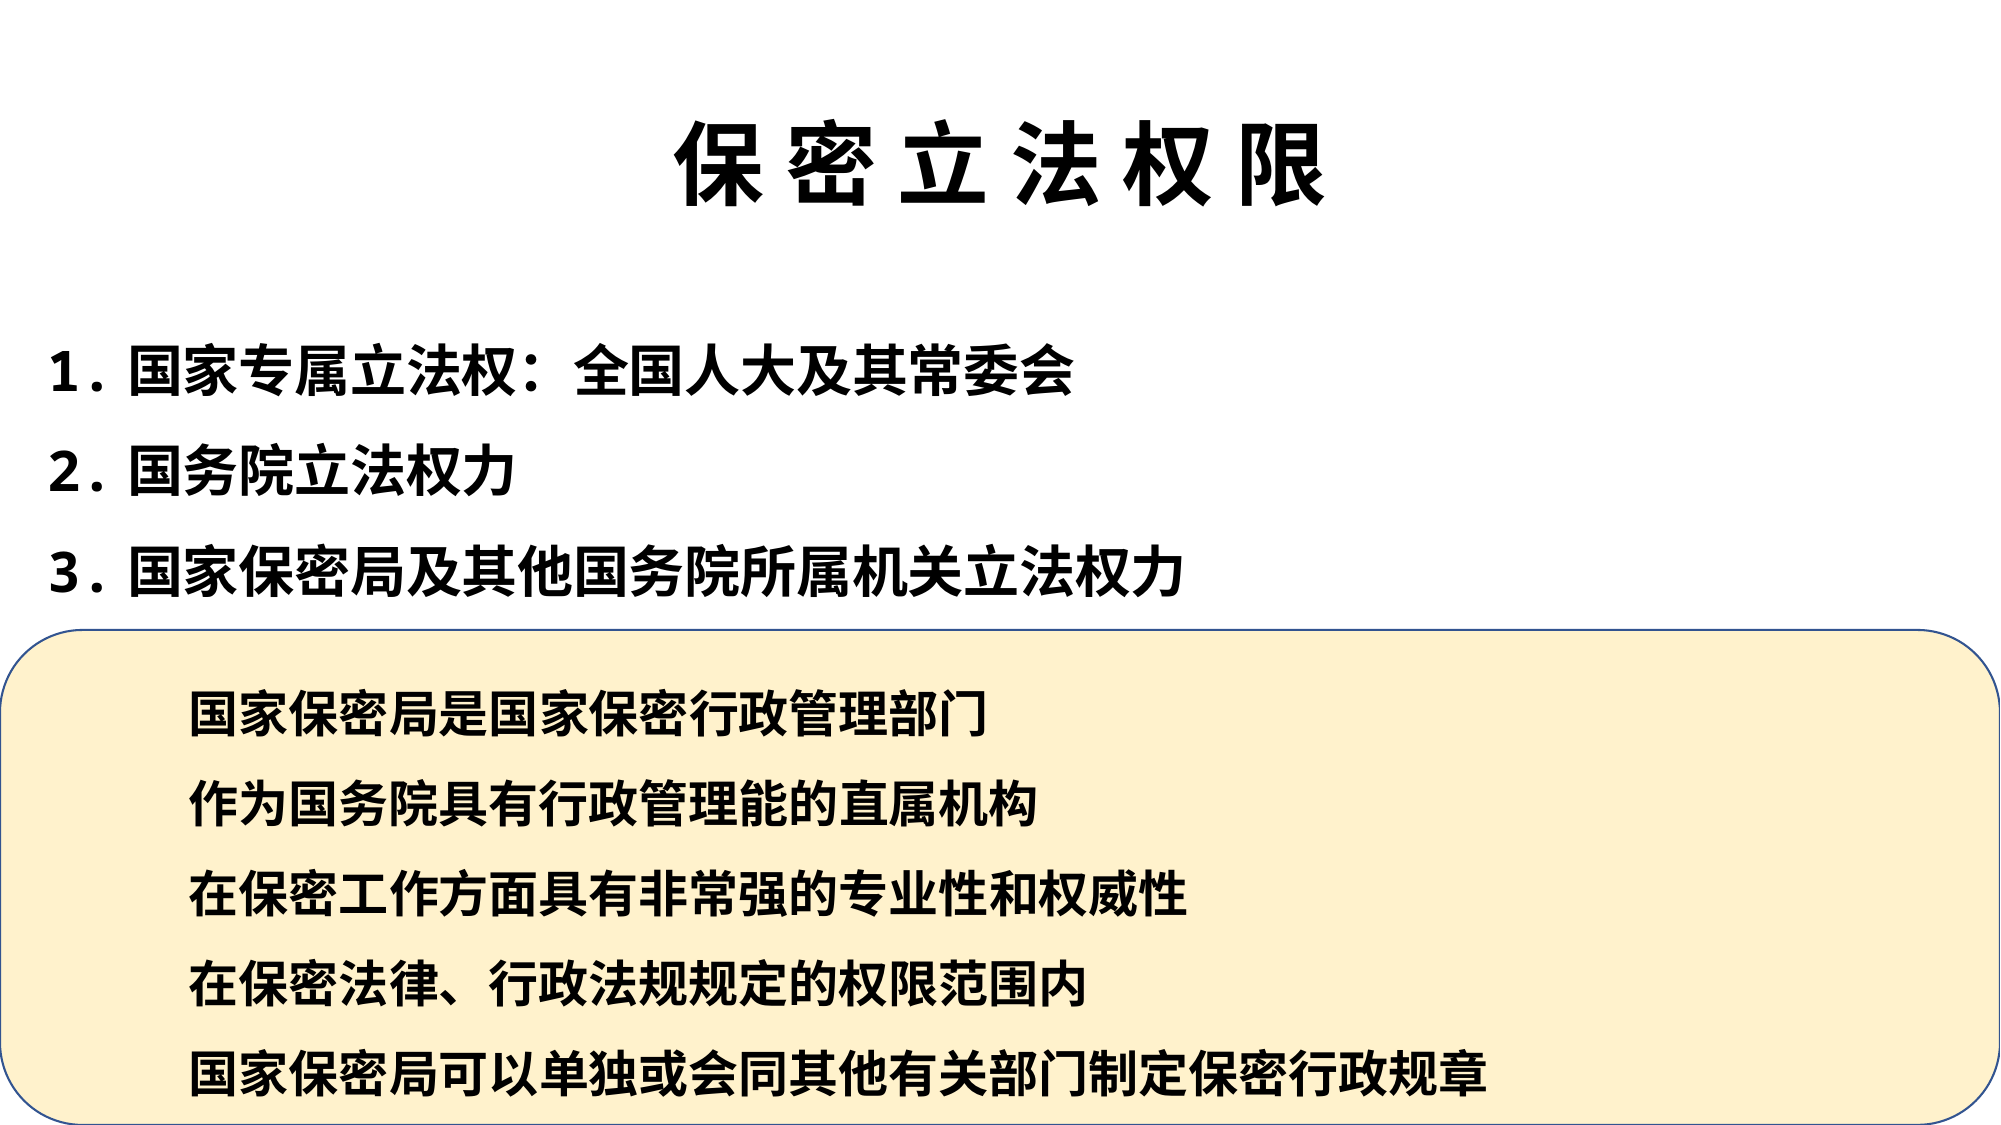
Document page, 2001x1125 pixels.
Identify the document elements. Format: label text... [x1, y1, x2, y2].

text_box 国家保密局是国家保密行政管理部门 作为国务院具有行政管理能的直属机构 在保密工作方面具有非常强的专业性和权威性 在保密法律、行政法规规定的权限范围内 国家保密局可以单独或会同其他有关部门制定保密行政规章 [0, 628, 2000, 1125]
list 1.国家专属立法权：全国人大及其常委会 2.国务院立法权力 3.国家保密局及其他国务院所属机关立法权力 4.地方权力机关、行政机关的立法权 (1)省、自治区、直辖市的人民代表大会及其常务委员会 地方性保密法规 (2)较大的市的人民代表大会及其常务委员会 地方性保密法规 (3)省、自治区、直辖市和较大的市的人民政府 保密规章 [32, 294, 2000, 694]
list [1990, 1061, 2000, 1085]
title 保 密 立 法 权 限 [137, 59, 1863, 278]
